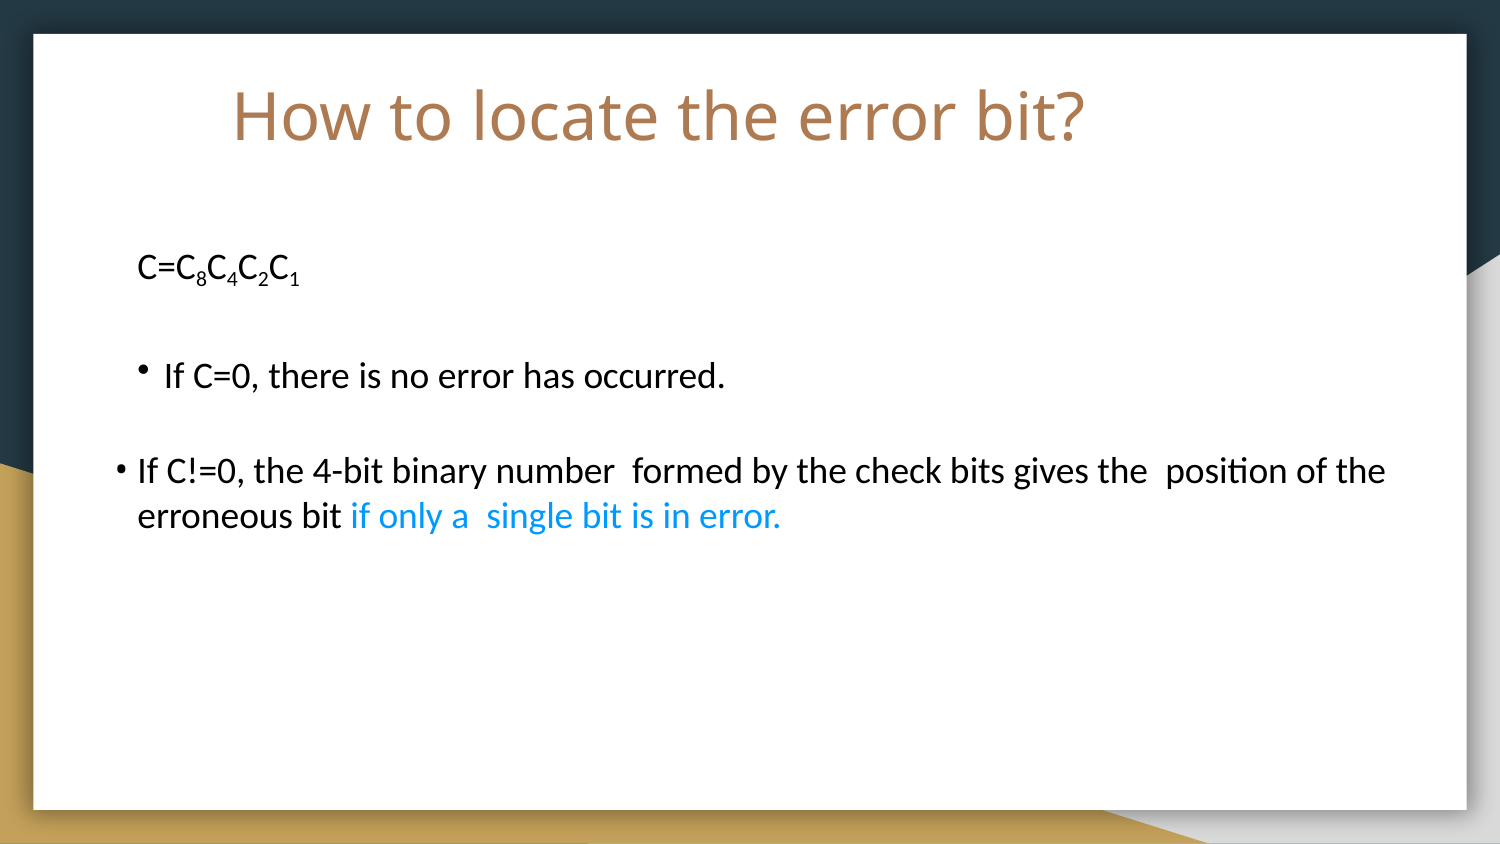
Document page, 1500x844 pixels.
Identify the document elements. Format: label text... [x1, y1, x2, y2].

picture [0, 0, 1500, 844]
title How to locate the error bit? [231, 73, 1269, 155]
text_box C=C8C4C2C1 If C=0, there is no error has occurred. If C!=0, the 4-bit binary number formed by the check bits gives the position of the erroneous bit if only a single bit is in error. [99, 234, 1500, 544]
